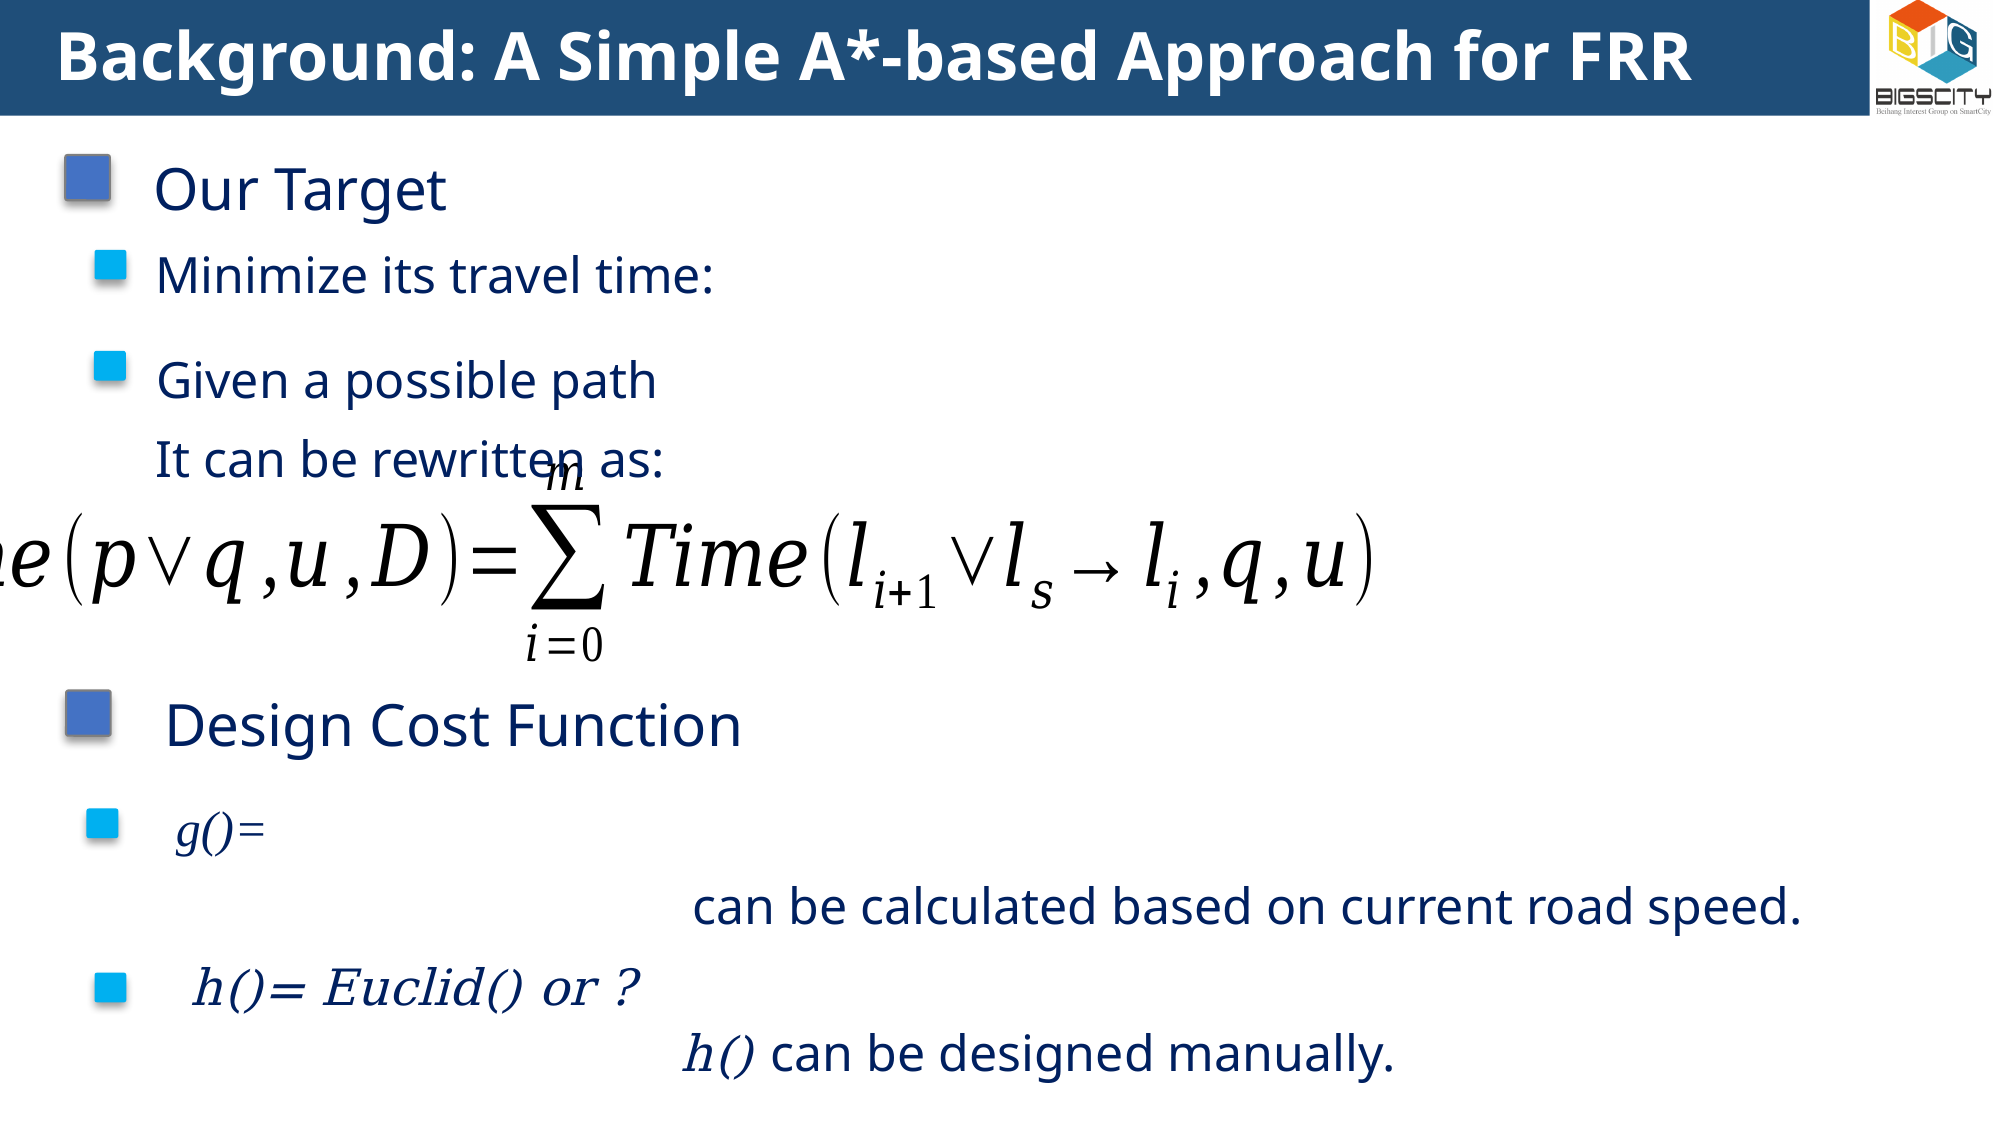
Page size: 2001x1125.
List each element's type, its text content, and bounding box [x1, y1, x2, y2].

text_box Background: A Simple A*-based Approach for FRR [40, 6, 1883, 147]
text_box [64, 689, 112, 737]
text_box It can be rewritten as: [140, 419, 1883, 495]
text_box [86, 808, 119, 839]
text_box [94, 972, 127, 1003]
text_box [94, 249, 127, 280]
picture [1876, 0, 1993, 116]
text_box Our Target [138, 147, 1650, 230]
text_box [93, 350, 126, 381]
text_box [64, 153, 111, 202]
text_box Design Cost Function [149, 659, 759, 766]
